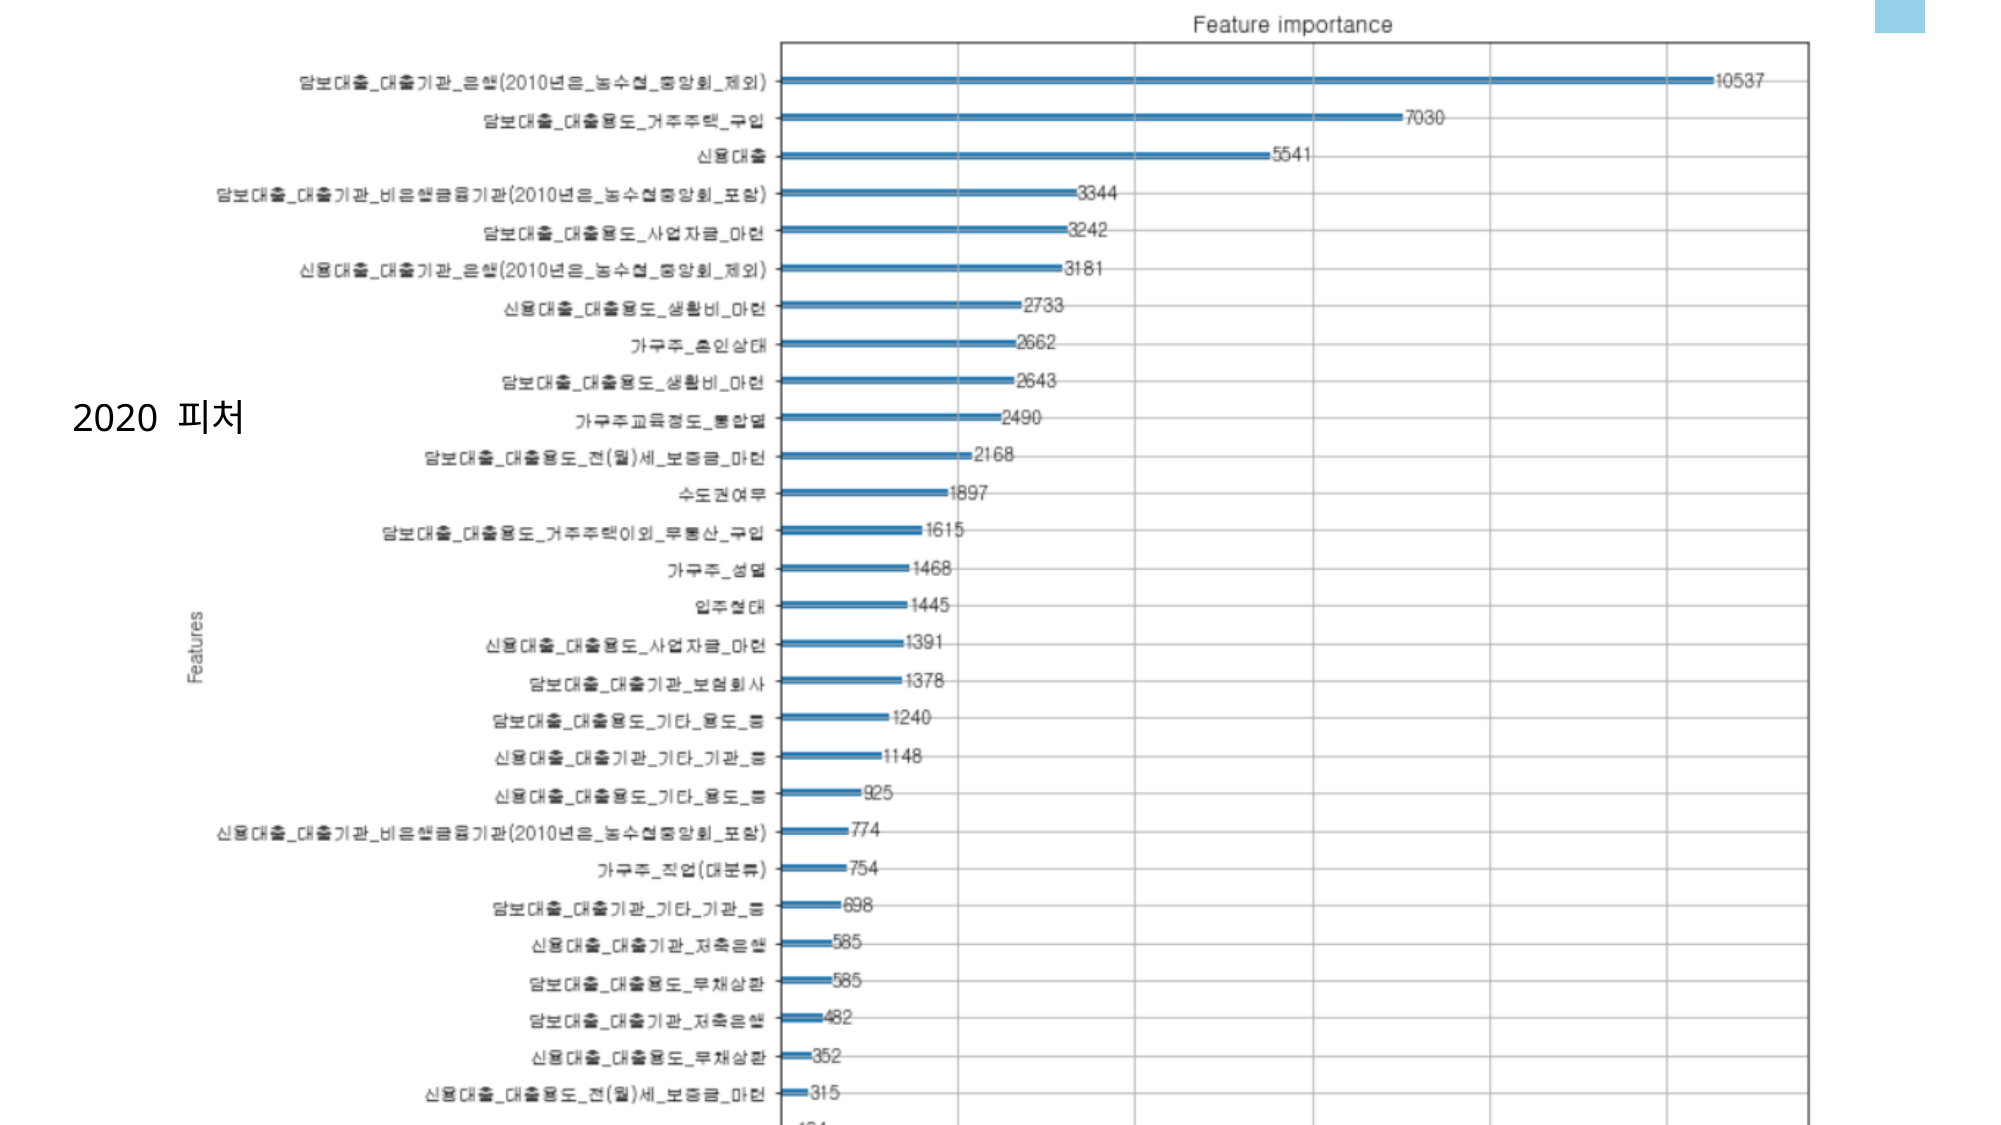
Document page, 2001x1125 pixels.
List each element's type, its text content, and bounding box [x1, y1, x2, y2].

picture [125, 0, 1875, 1125]
text_box 2020 피처 [57, 386, 125, 446]
